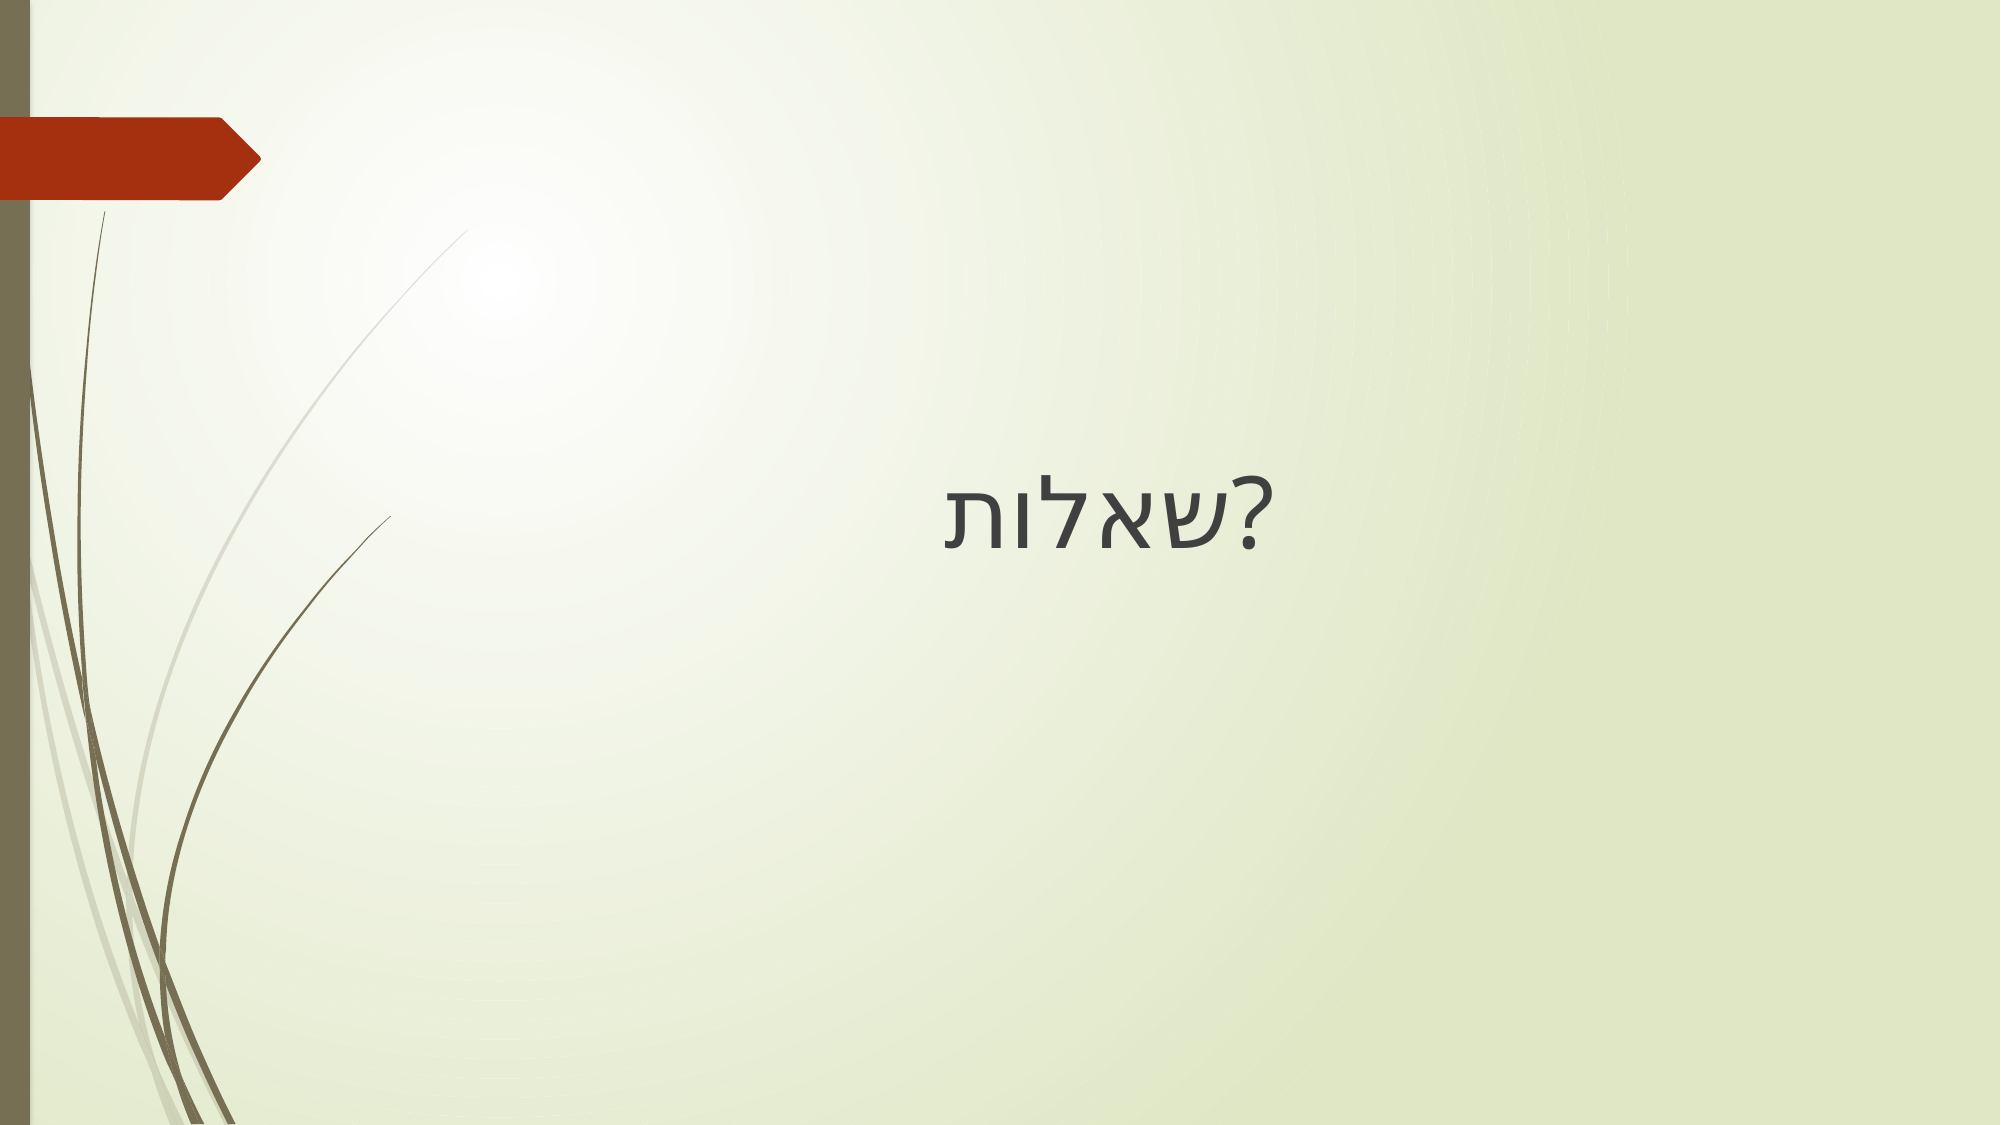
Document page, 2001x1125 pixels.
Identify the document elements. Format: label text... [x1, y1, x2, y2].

list שאלות? [378, 440, 1841, 687]
